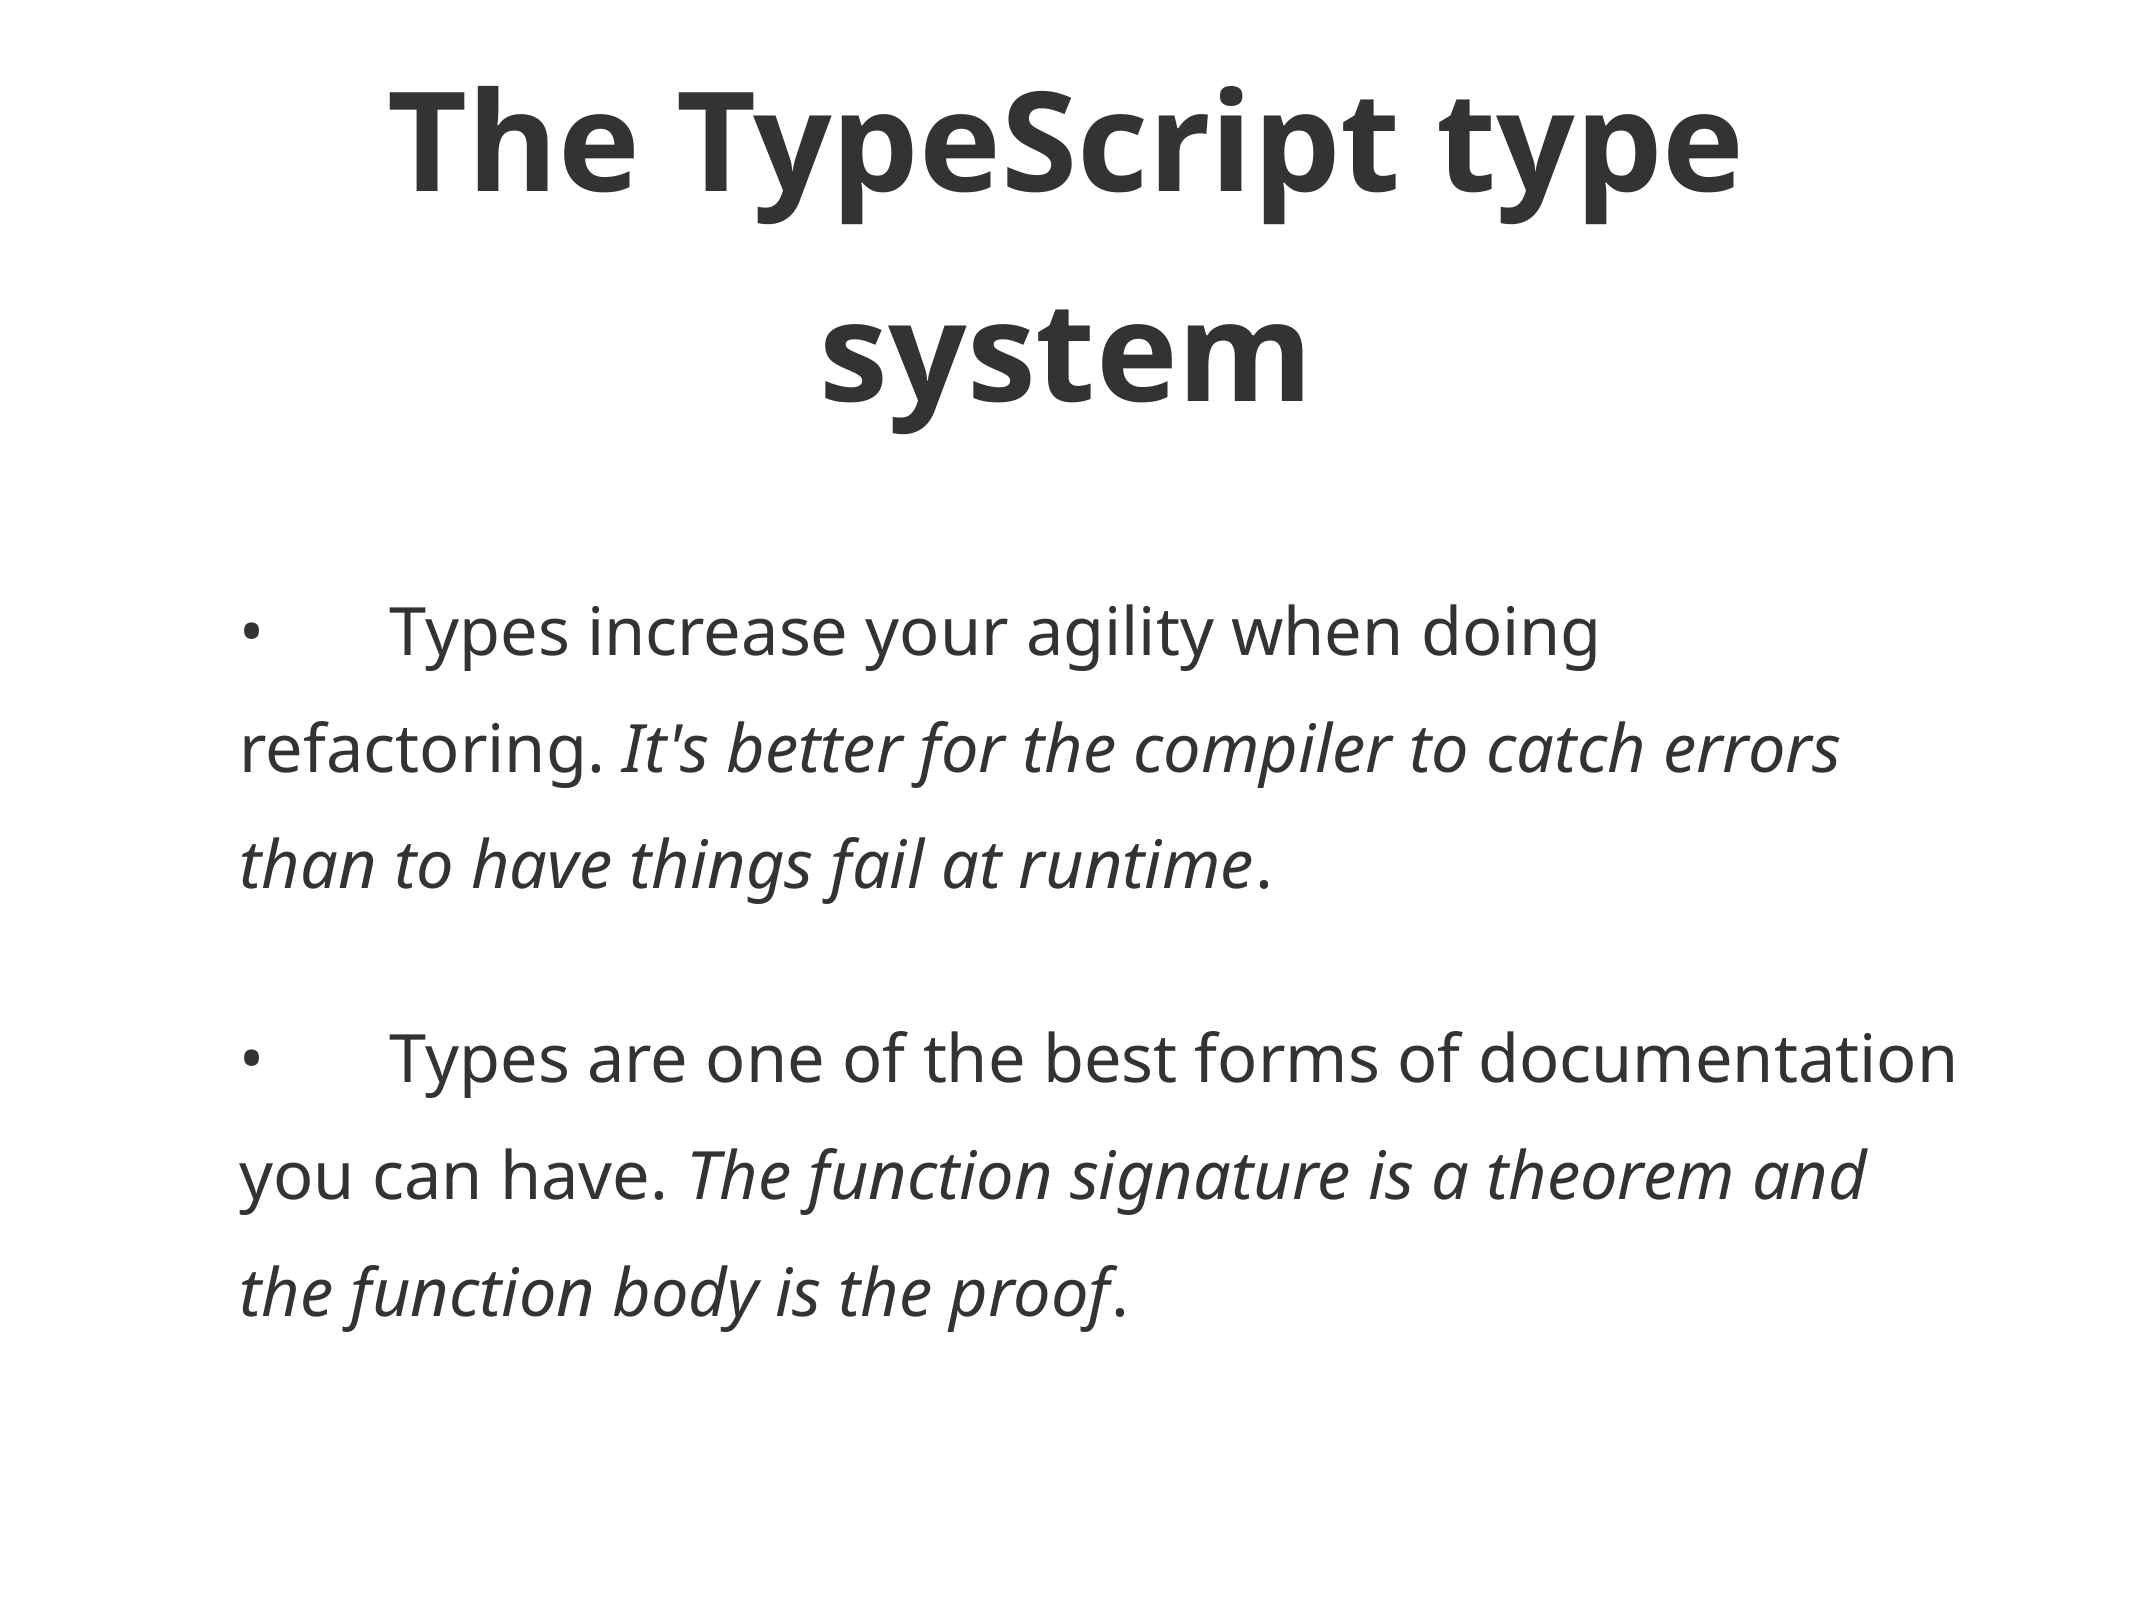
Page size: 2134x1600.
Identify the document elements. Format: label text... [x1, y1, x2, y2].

list • Types increase your agility when doing refactoring. It's better for the compiler to catch errors than to have things fail at runtime. • Types are one of the best forms of documentation you can have. The function signature is a theorem and the function body is the proof. [155, 424, 1978, 1457]
title The TypeScript type system [155, 41, 1978, 397]
